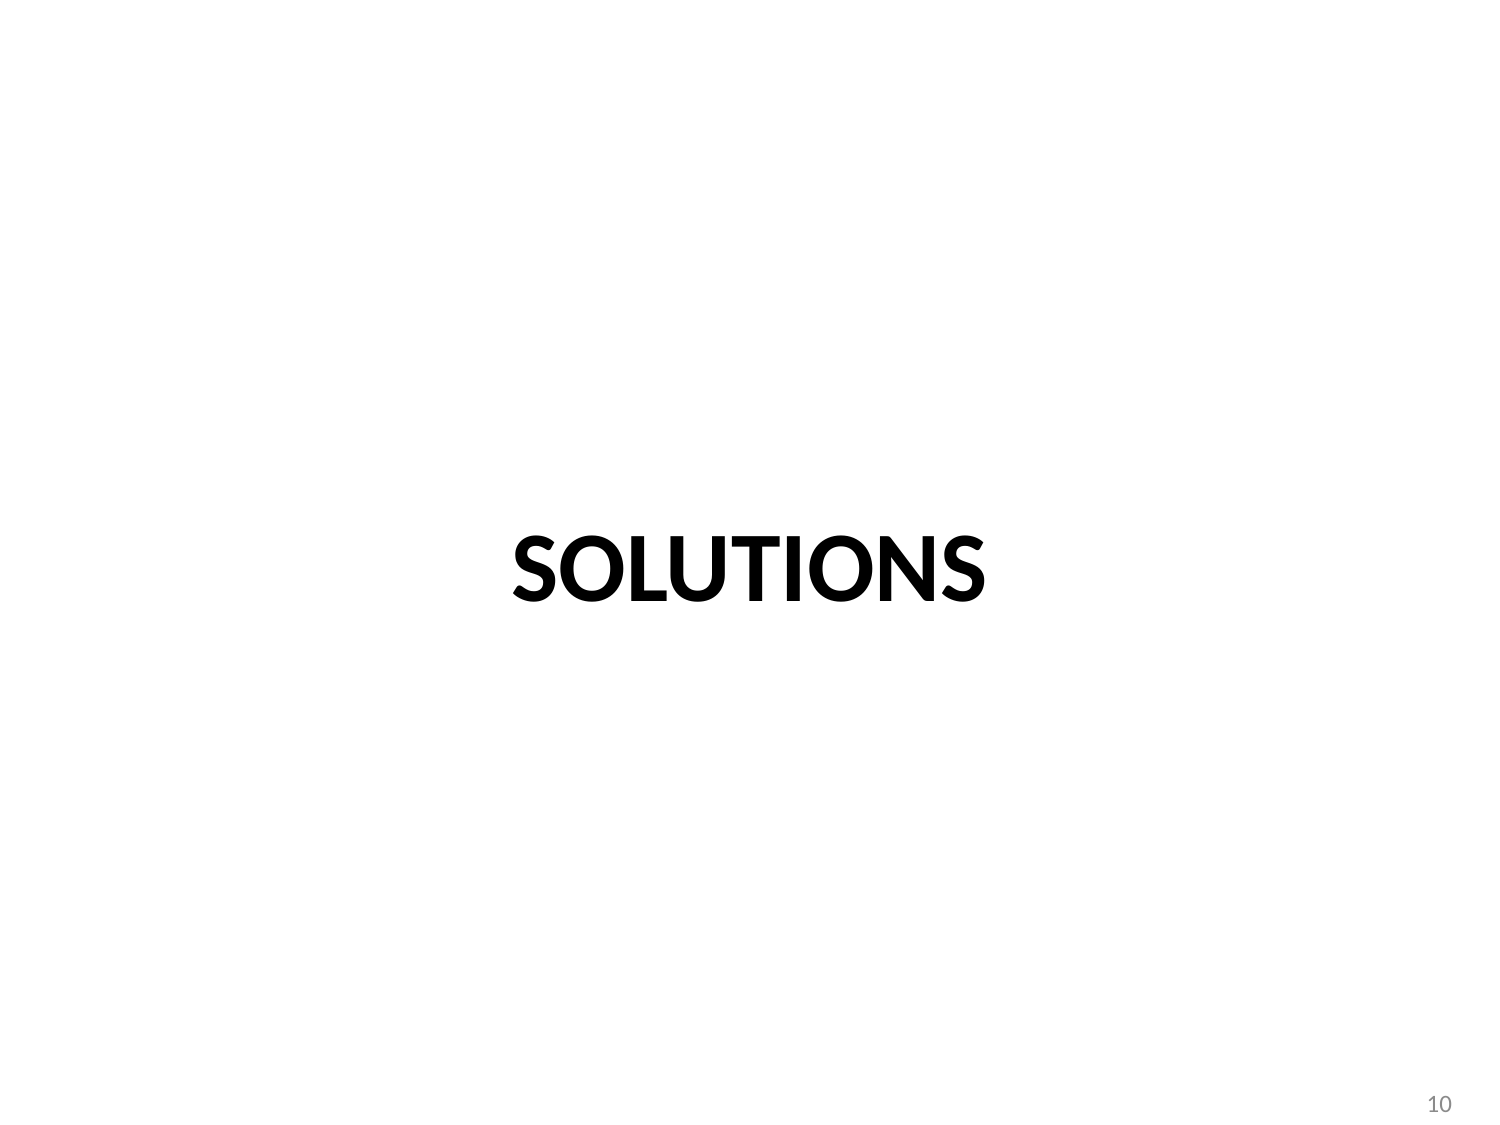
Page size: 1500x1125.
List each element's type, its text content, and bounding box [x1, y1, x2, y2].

text_box SOLUTIONS [496, 494, 1004, 629]
slide_number 10 [1390, 1079, 1468, 1125]
